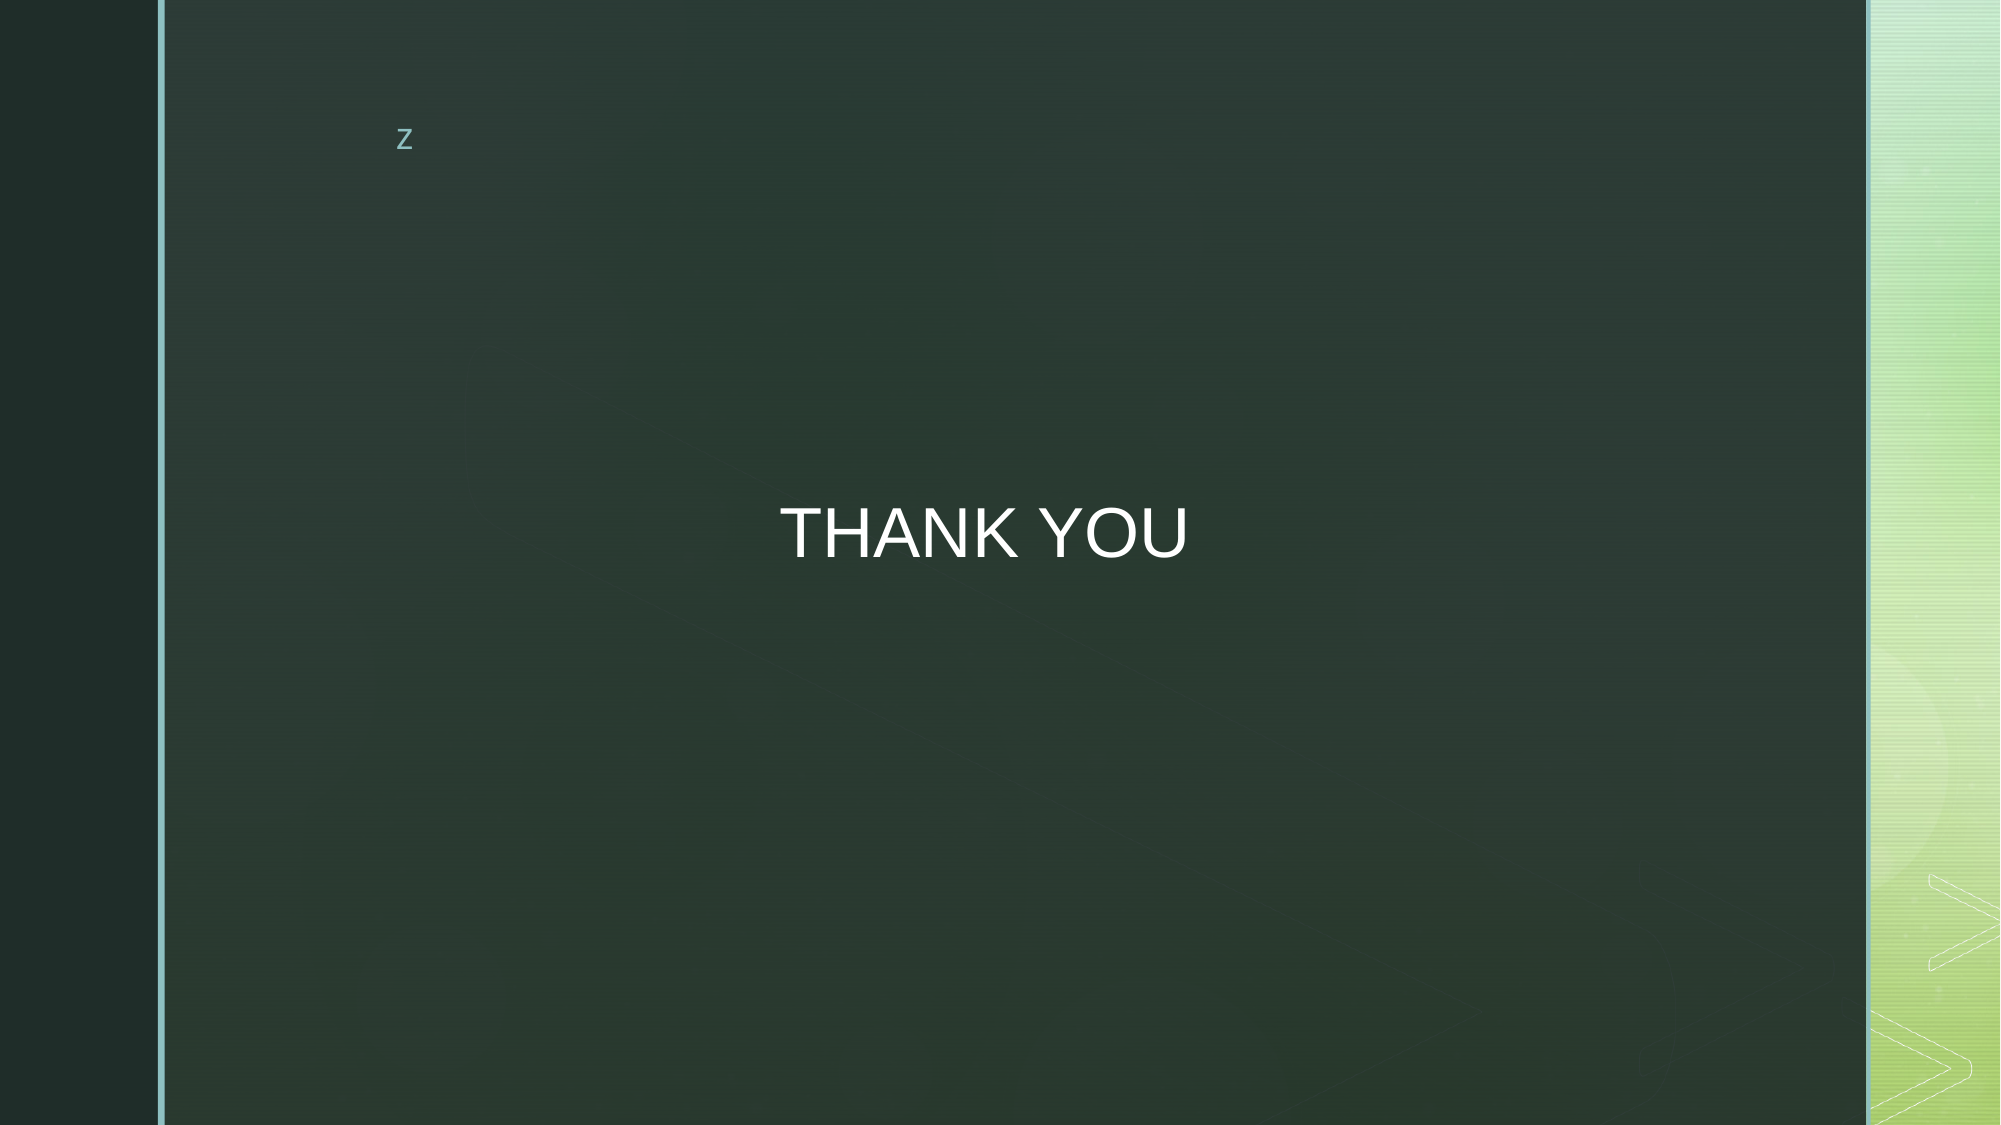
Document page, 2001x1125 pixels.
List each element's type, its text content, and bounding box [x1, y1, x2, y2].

title THANK YOU [332, 488, 1639, 666]
picture [1871, 0, 2001, 1125]
